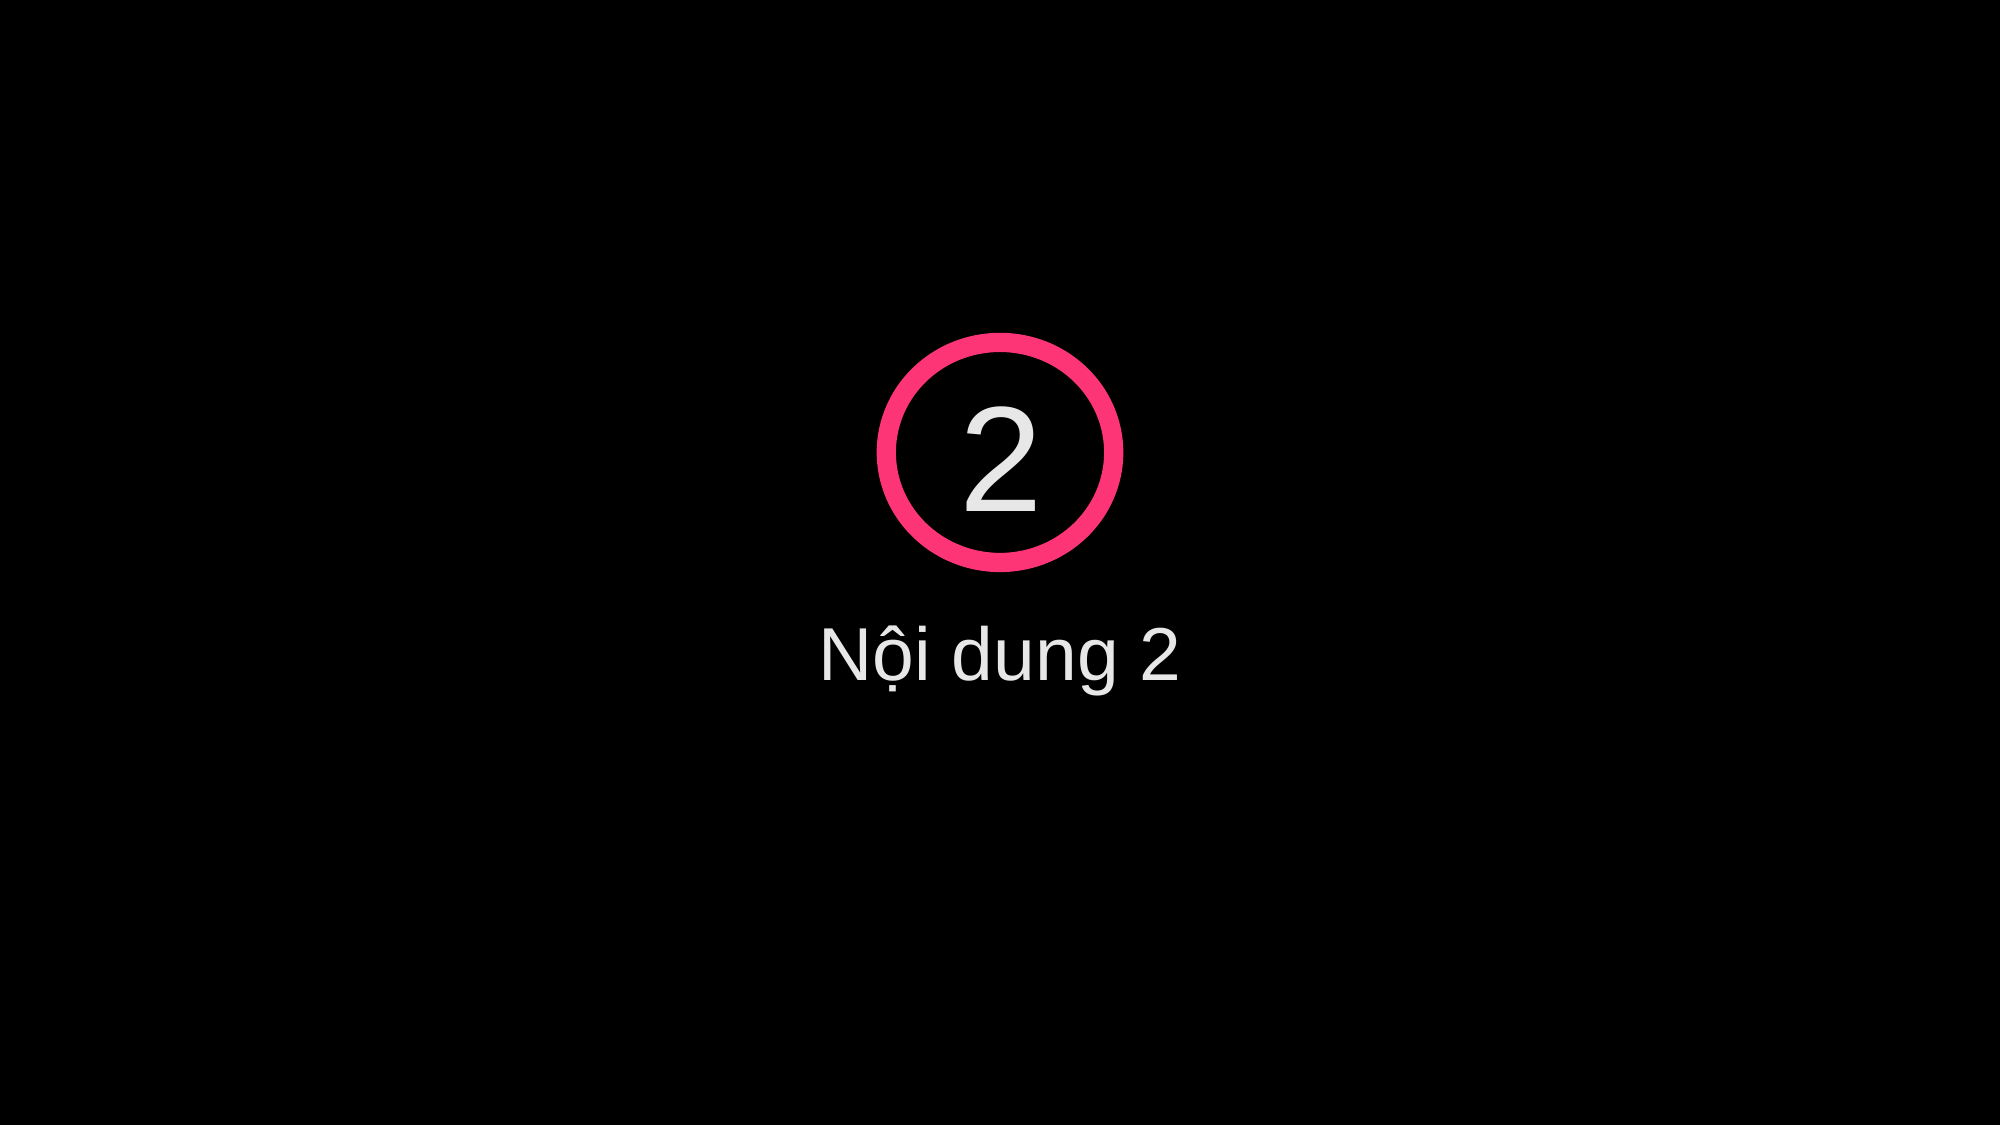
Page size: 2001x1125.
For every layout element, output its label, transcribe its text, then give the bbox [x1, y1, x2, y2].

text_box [1051, 502, 1114, 563]
text_box Nội dung 2 [743, 598, 1257, 703]
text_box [1051, 342, 1114, 403]
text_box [886, 342, 949, 403]
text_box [897, 353, 1103, 552]
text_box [886, 502, 949, 563]
